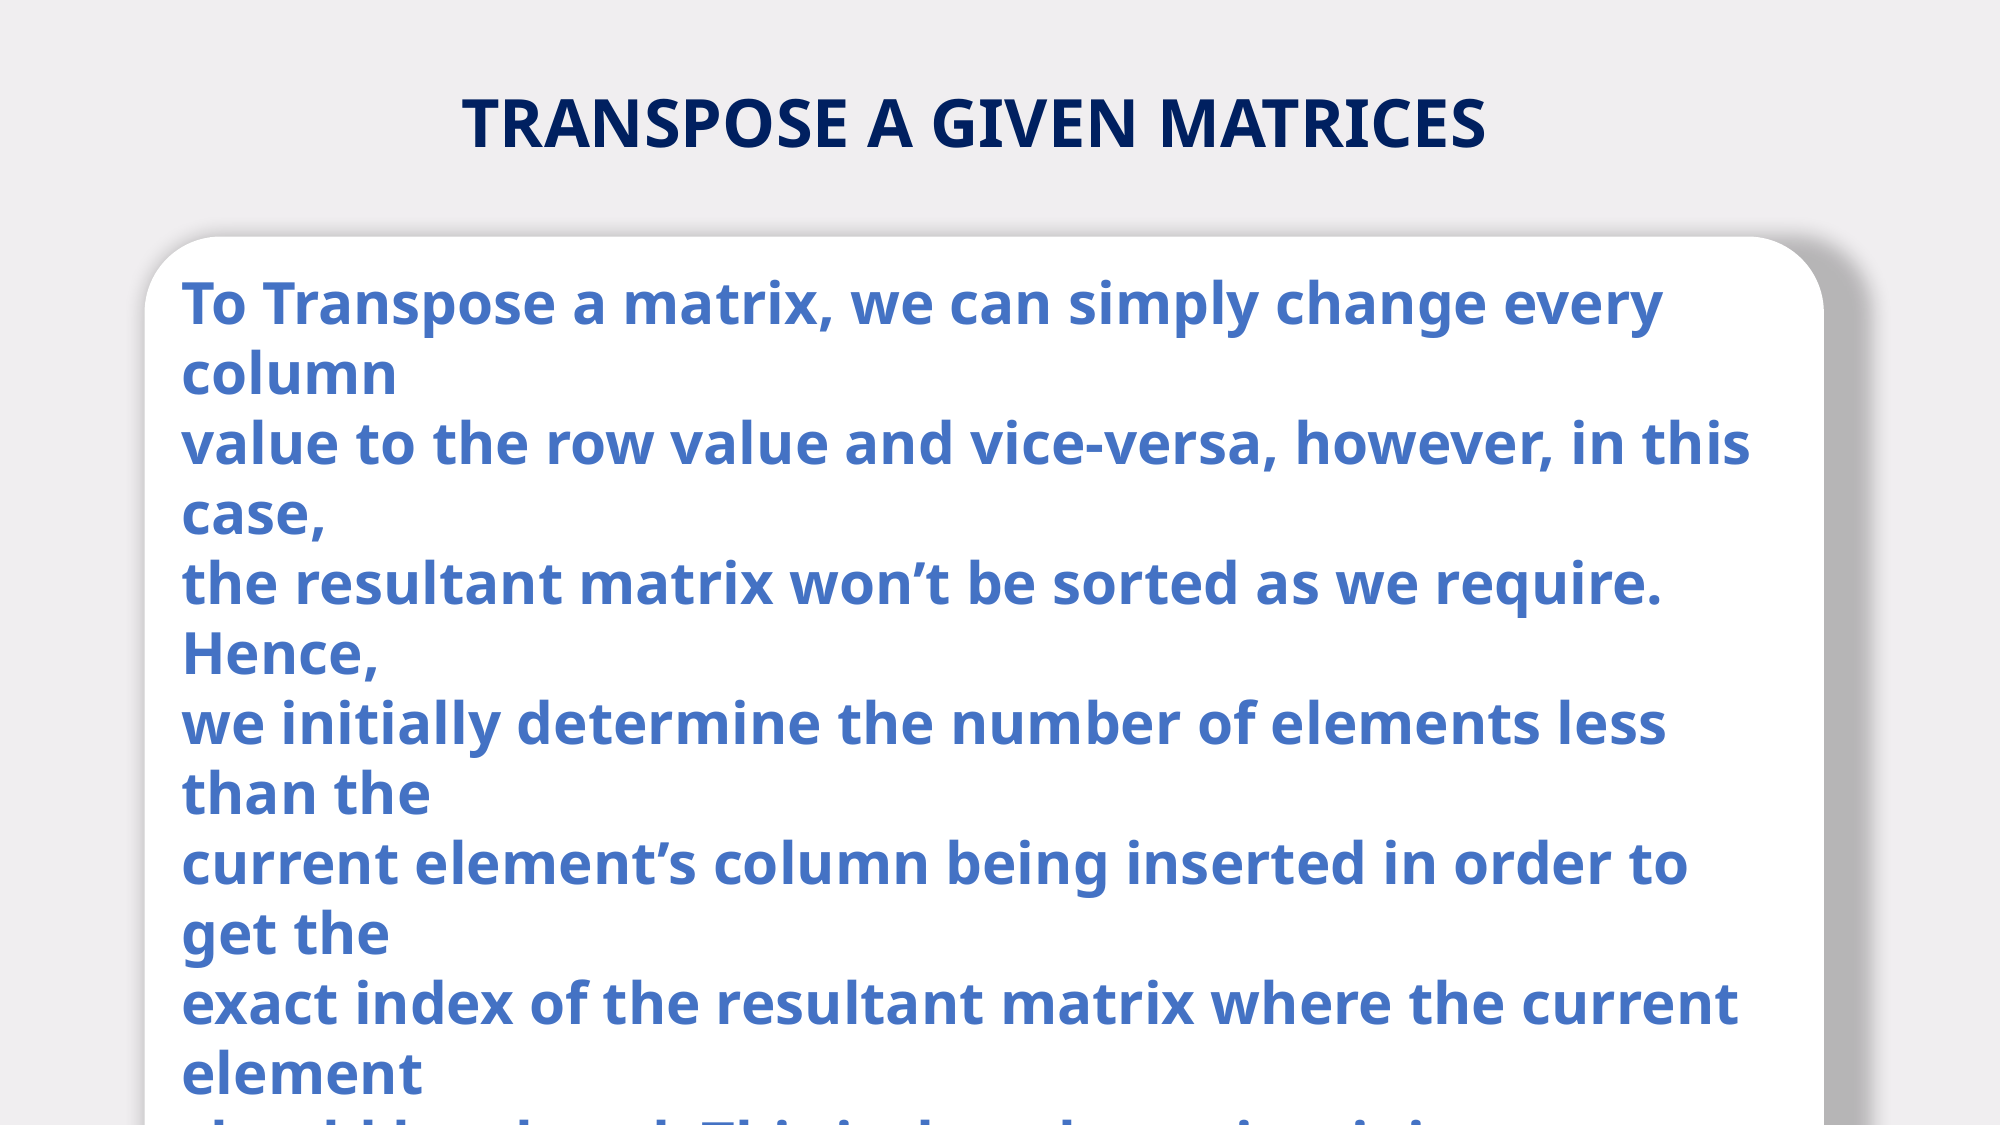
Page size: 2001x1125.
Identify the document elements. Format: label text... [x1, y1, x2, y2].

text_box To Transpose a matrix, we can simply change every column value to the row value and vice-versa, however, in this case, the resultant matrix won’t be sorted as we require. Hence, we initially determine the number of elements less than the current element’s column being inserted in order to get the exact index of the resultant matrix where the current element should be placed. This is done by maintaining an array index [] whose ith value indicates the number of elements in the matrix less than the column i. [143, 235, 1825, 1125]
text_box TRANSPOSE A GIVEN MATRICES [20, 73, 1929, 169]
